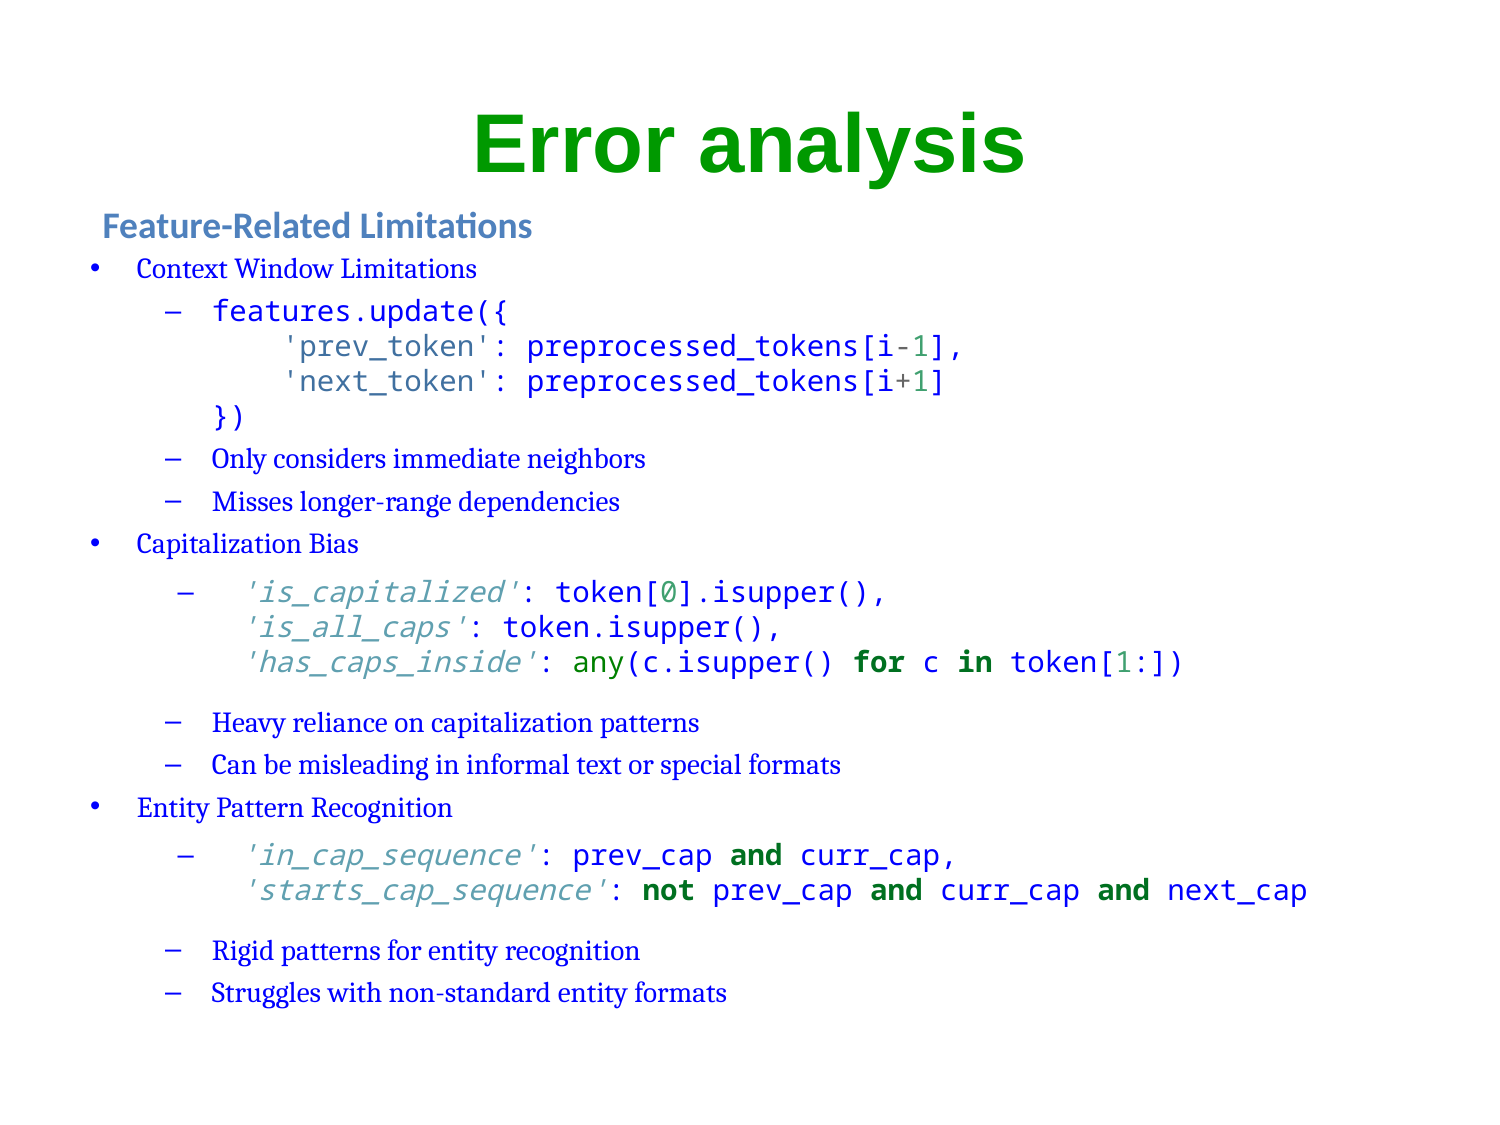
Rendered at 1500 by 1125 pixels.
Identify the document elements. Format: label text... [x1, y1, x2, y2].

title Error analysis [75, 45, 1425, 193]
list Feature-Related Limitations Context Window Limitations features.update({ 'prev_token': preprocessed_tokens[i-1], 'next_token': preprocessed_tokens[i+1] }) Only considers immediate neighbors Misses longer-range dependencies Capitalization Bias 'is_capitalized': token[0].isupper(), 'is_all_caps': token.isupper(), 'has_caps_inside': any(c.isupper() for c in token[1:]) Heavy reliance on capitalization patterns Can be misleading in informal text or special formats Entity Pattern Recognition 'in_cap_sequence': prev_cap and curr_cap, 'starts_cap_sequence': not prev_cap and curr_cap and next_cap Rigid patterns for entity recognition Struggles with non-standard entity formats [75, 193, 1425, 1098]
